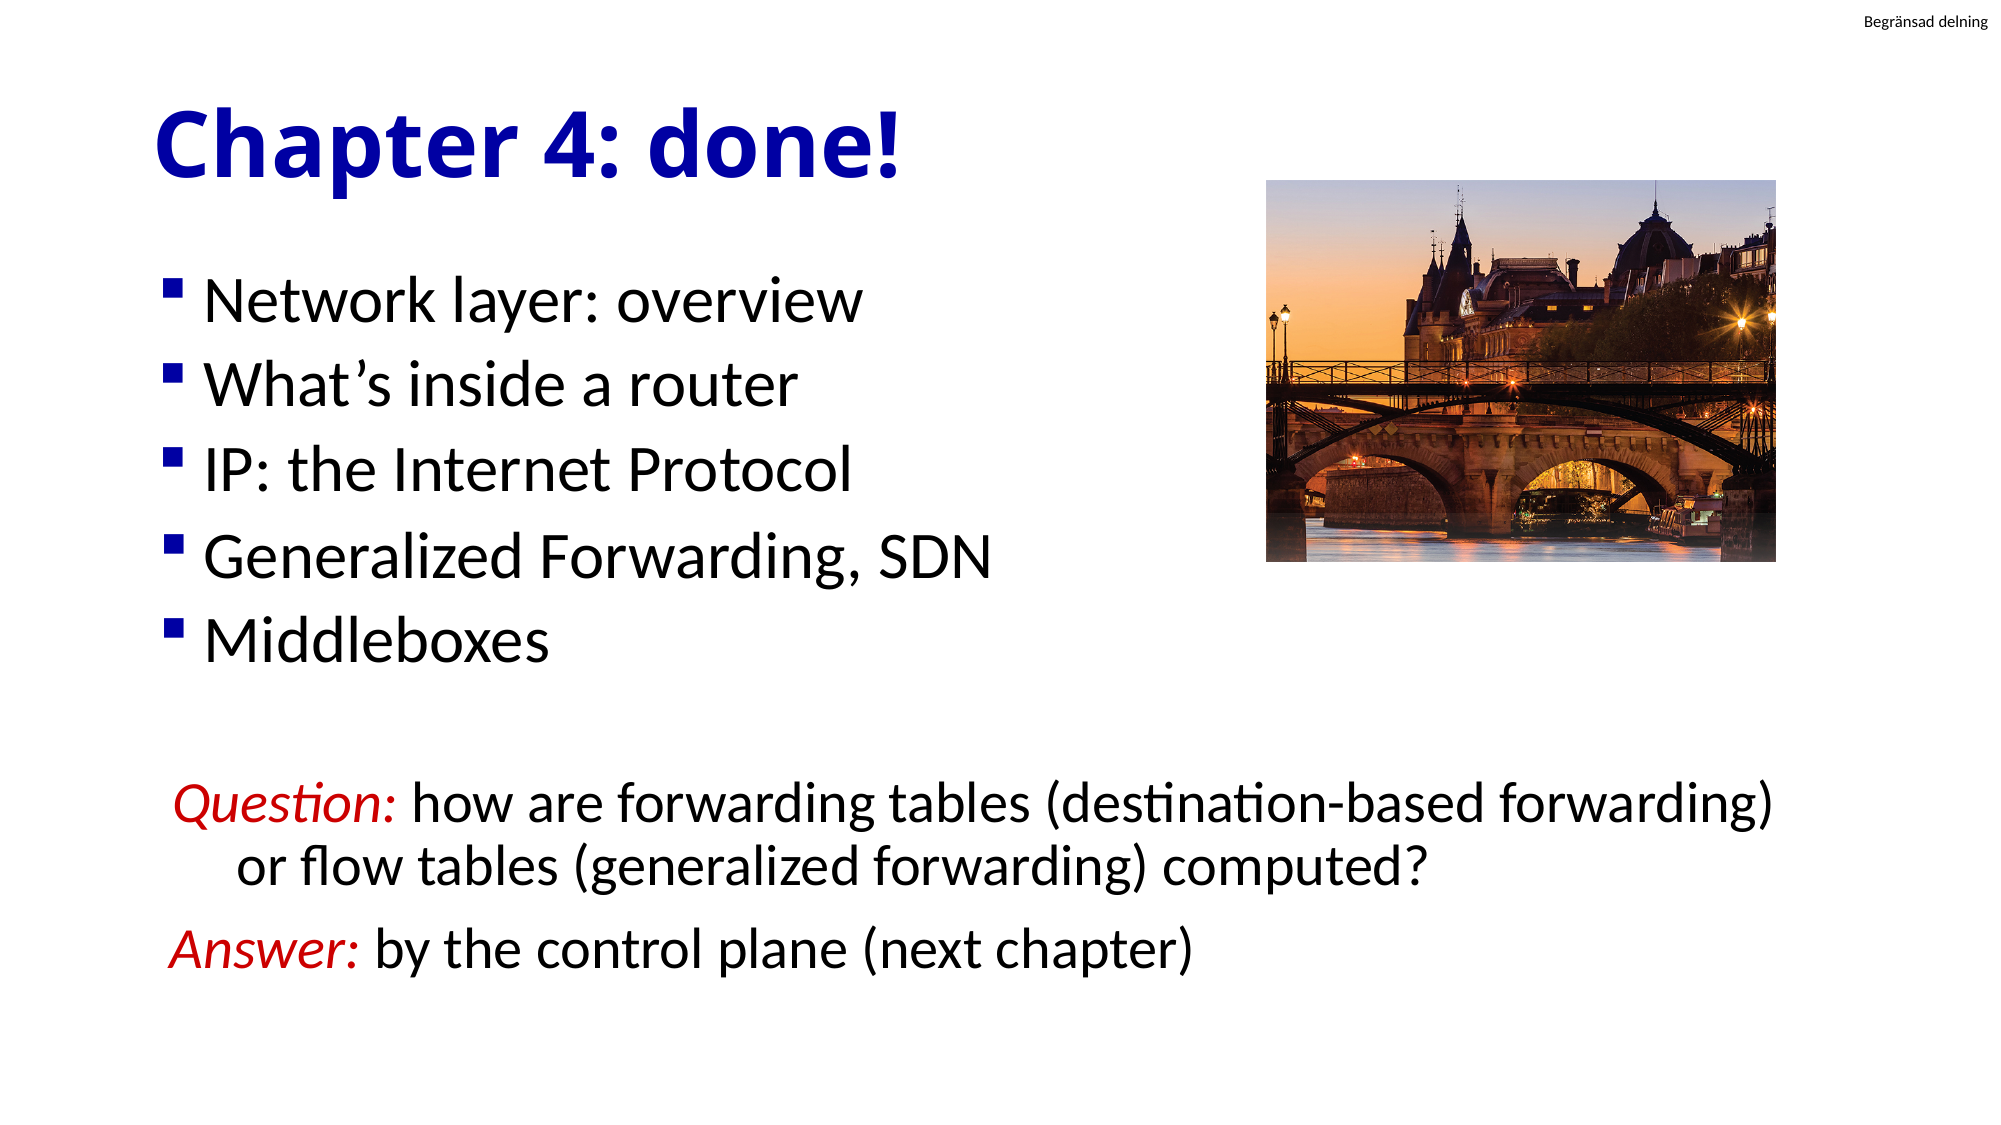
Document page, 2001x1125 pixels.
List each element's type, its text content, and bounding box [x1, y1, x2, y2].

picture [1266, 180, 1776, 562]
title Chapter 4: done! [137, 74, 1863, 221]
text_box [121, 257, 1208, 697]
list Question: how are forwarding tables (destination-based forwarding) or flow tables (generalized forwarding) computed? Answer: by the control plane (next chapter) [154, 764, 1832, 1060]
